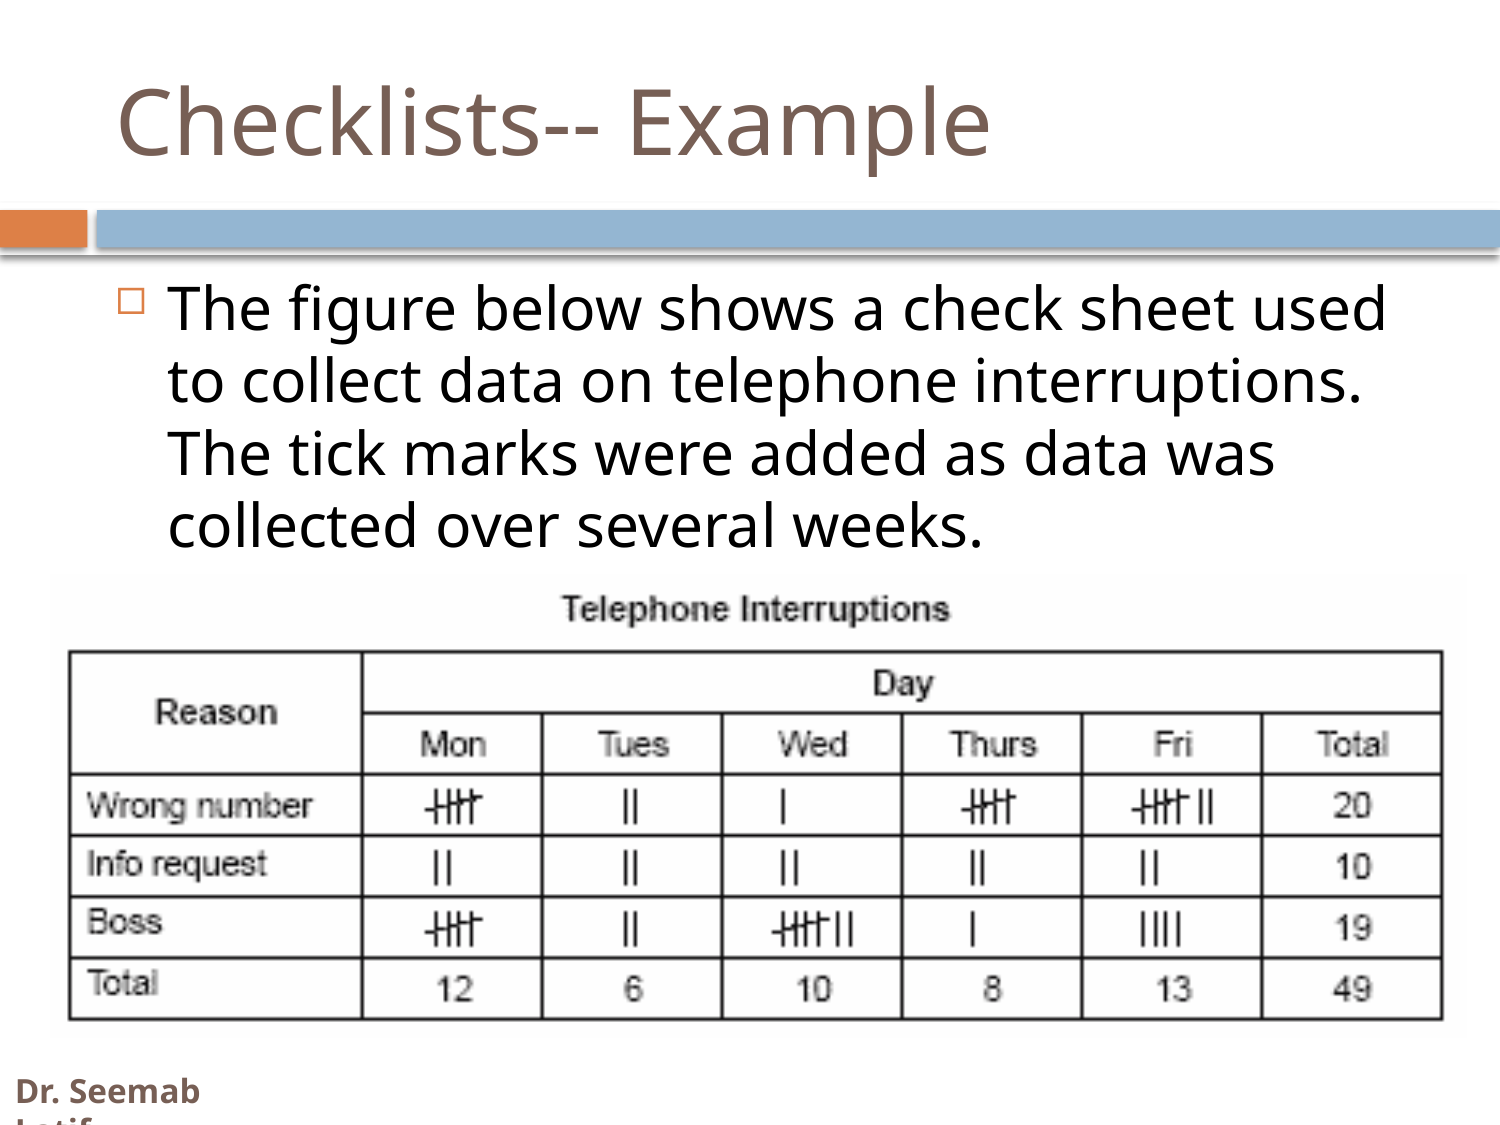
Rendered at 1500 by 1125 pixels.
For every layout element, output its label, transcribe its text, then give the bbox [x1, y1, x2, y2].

picture [49, 574, 1467, 1038]
list The figure below shows a check sheet used to collect data on telephone interruptions. The tick marks were added as data was collected over several weeks. [100, 262, 1438, 573]
title Checklists-- Example [100, 37, 1438, 200]
